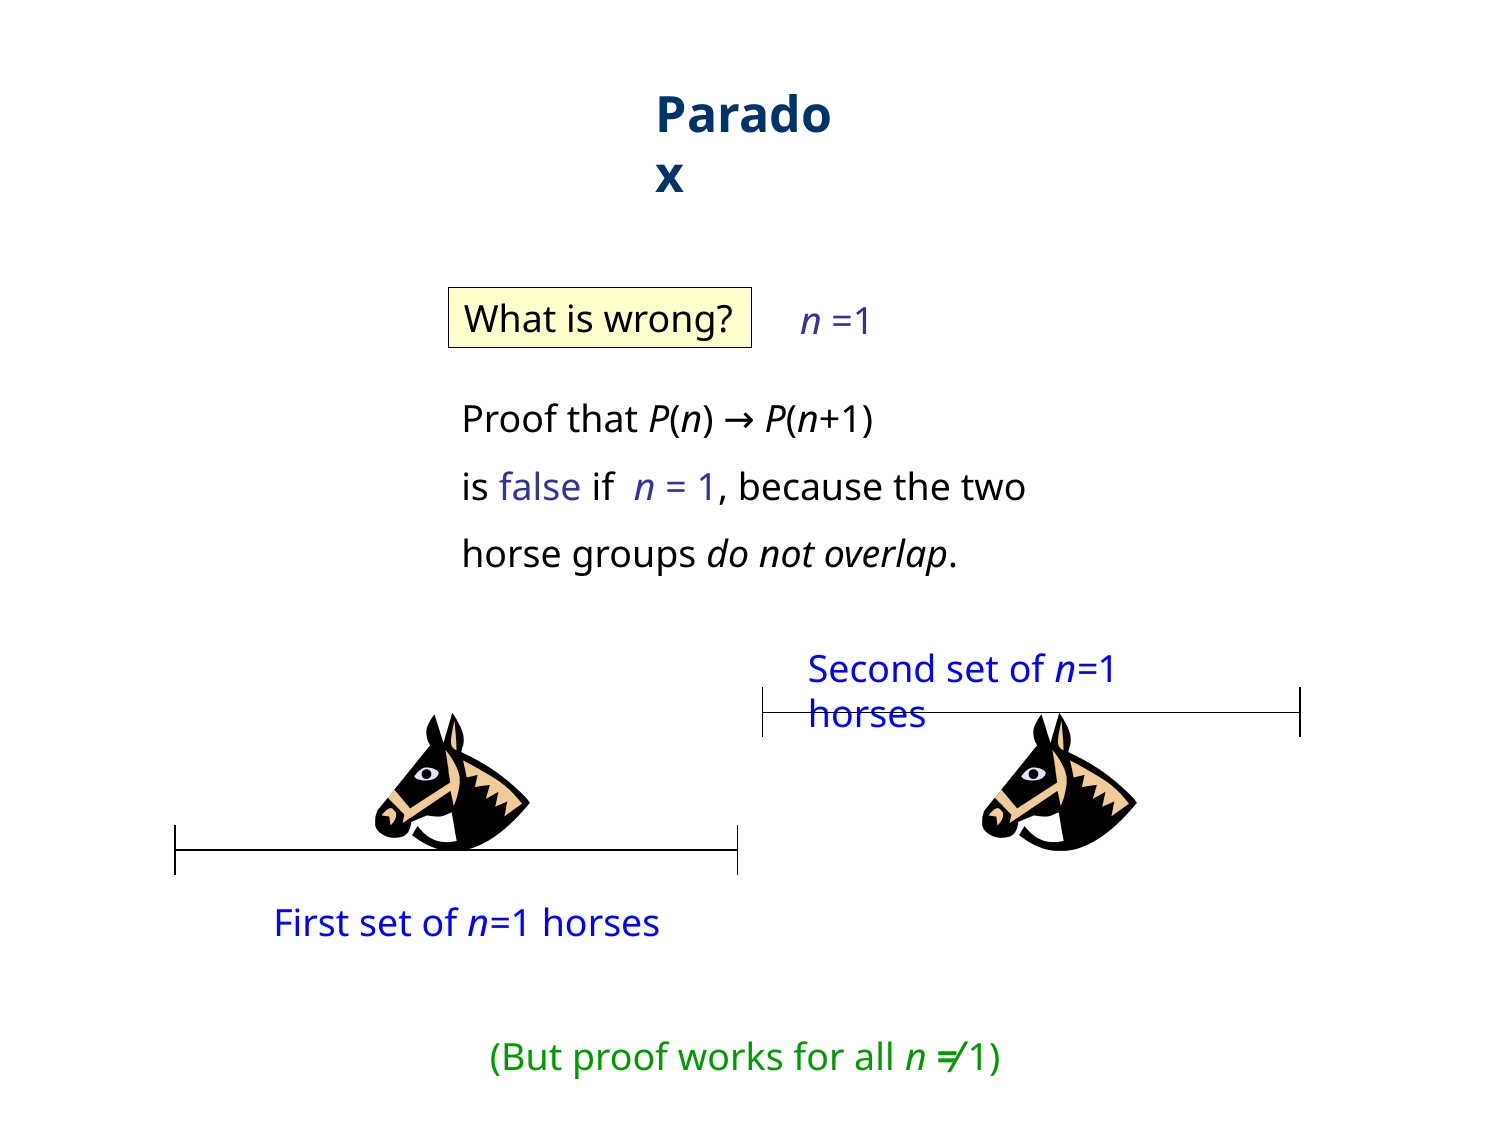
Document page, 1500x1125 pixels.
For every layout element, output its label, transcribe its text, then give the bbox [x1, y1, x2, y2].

text_box What is wrong? [448, 287, 752, 348]
text_box n =1 [784, 289, 900, 350]
text_box First set of n=1 horses [258, 891, 688, 952]
text_box Paradox [640, 74, 863, 210]
text_box Proof that P(n) → P(n+1) is false if n = 1, because the two horse groups do not overlap. [446, 387, 1063, 583]
picture [981, 738, 1138, 852]
text_box Second set of n=1 horses [792, 637, 1263, 685]
picture [374, 712, 531, 849]
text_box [762, 687, 1301, 738]
text_box (But proof works for all n ≠ 1) [474, 1024, 1042, 1085]
